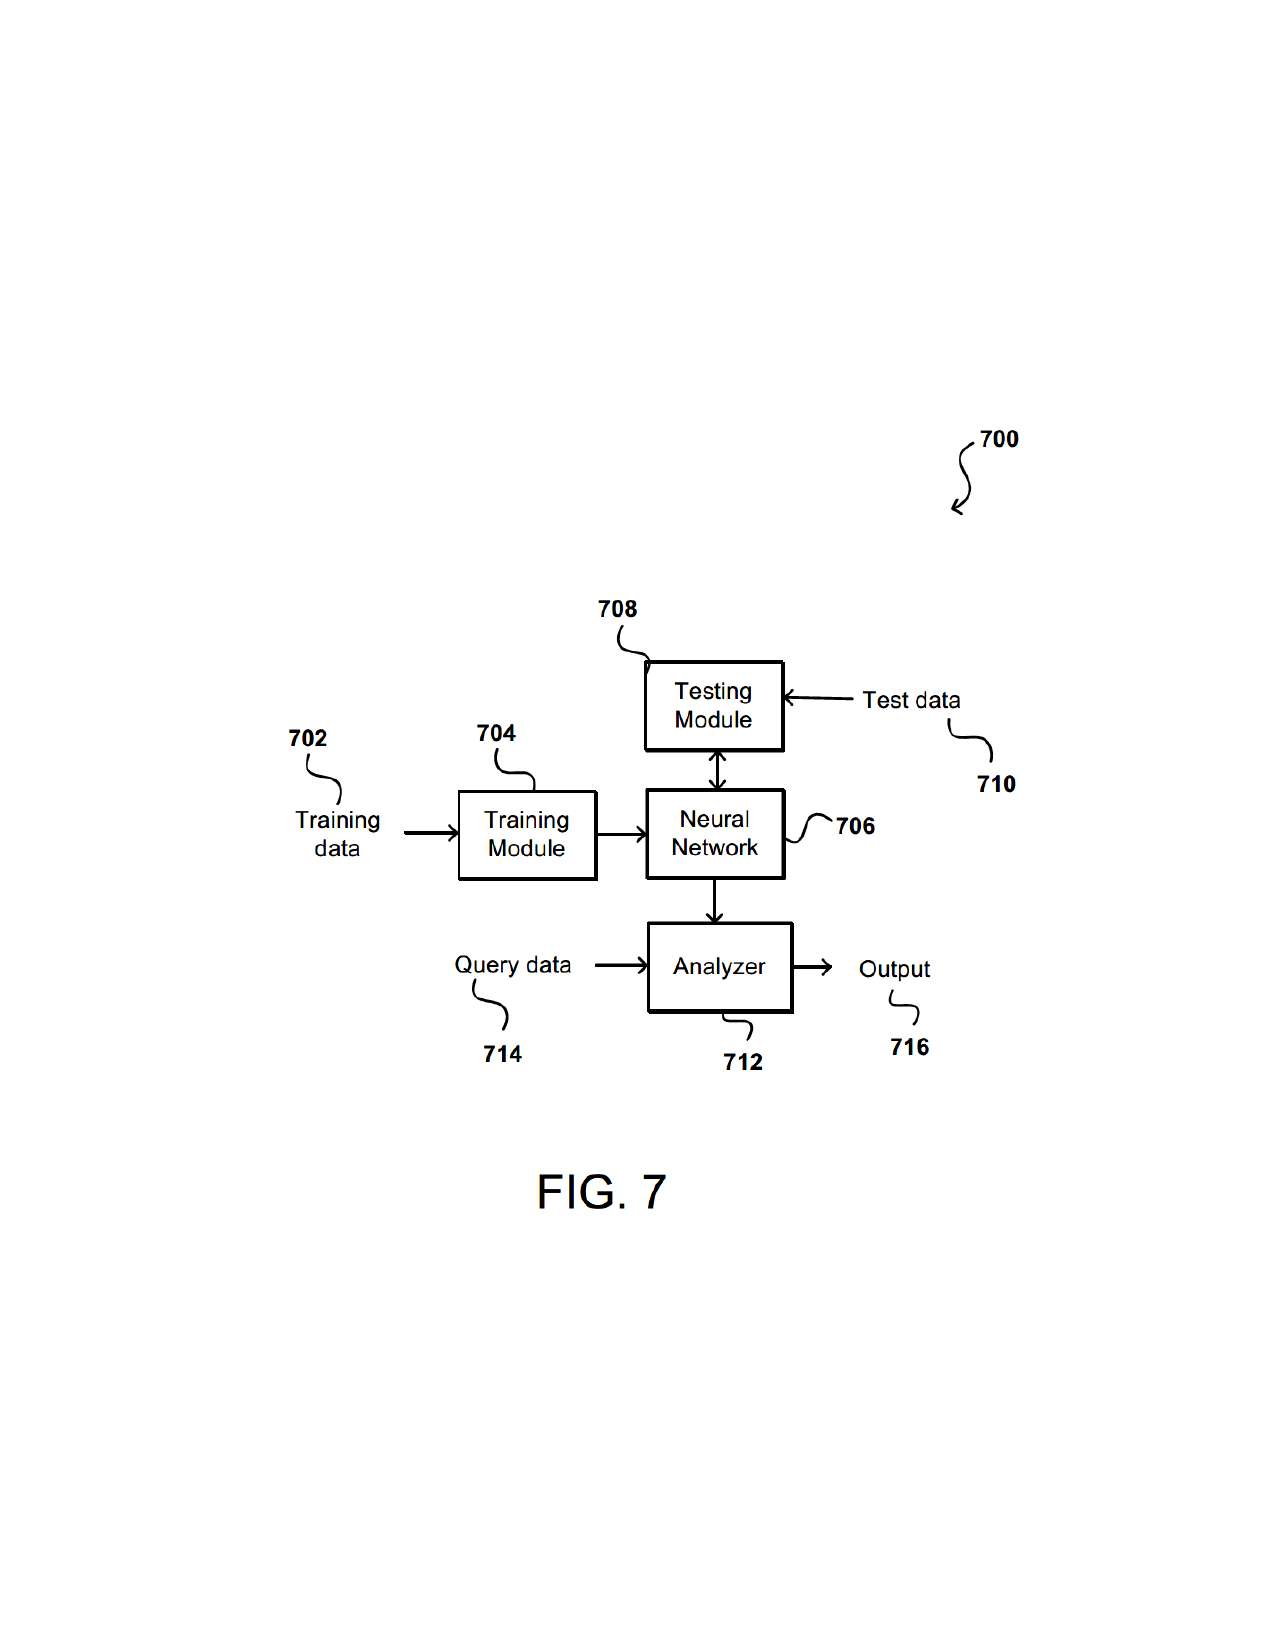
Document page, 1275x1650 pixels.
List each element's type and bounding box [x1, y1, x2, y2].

picture [239, 415, 1036, 1234]
